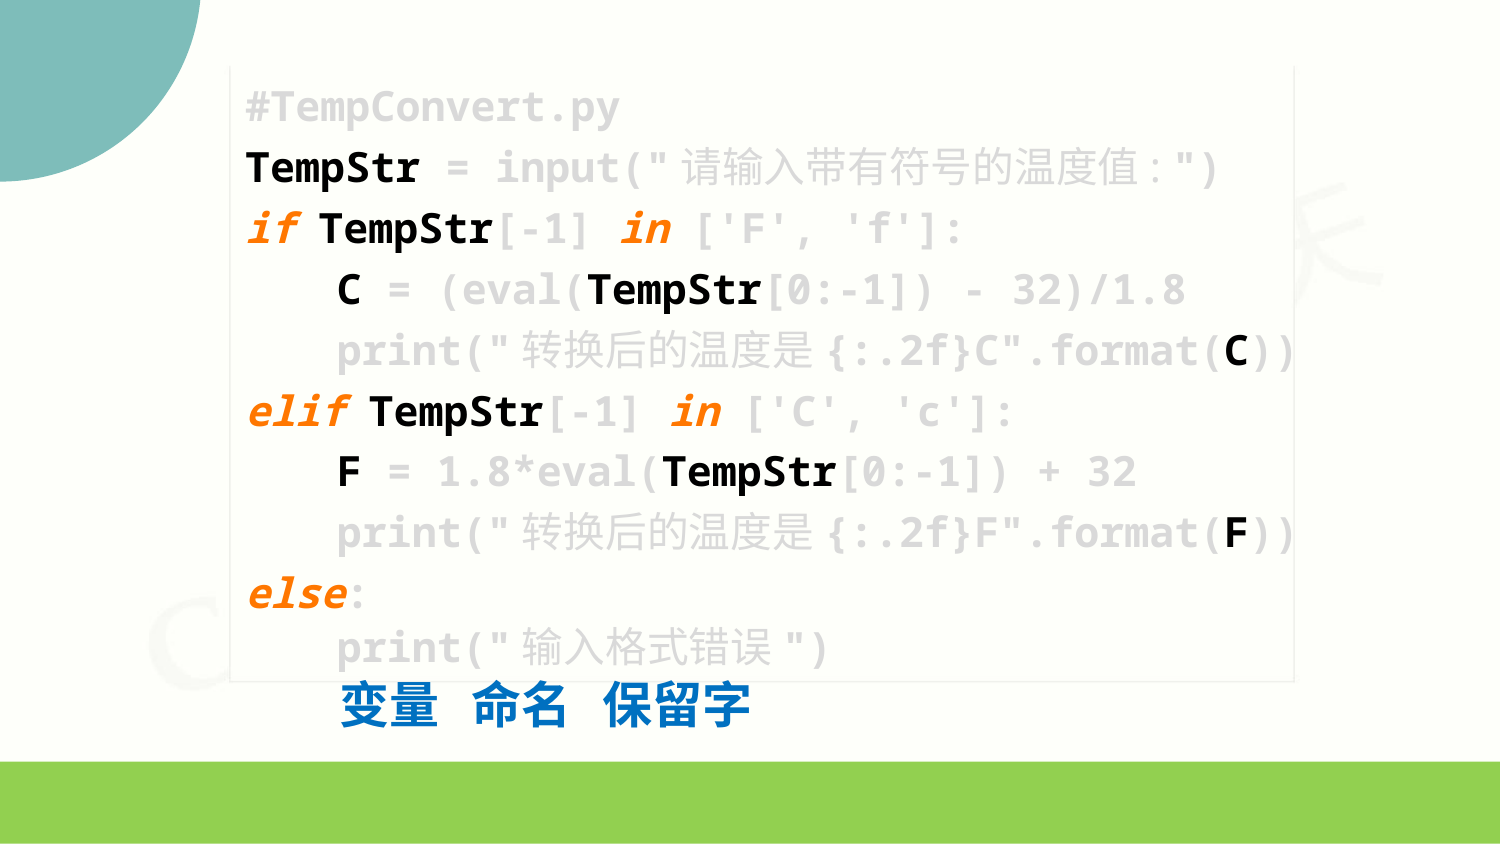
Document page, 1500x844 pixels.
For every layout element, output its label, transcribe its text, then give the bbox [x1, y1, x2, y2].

text_box 变量 命名 保留字 [339, 667, 825, 734]
text_box [0, 760, 1500, 844]
text_box [0, 0, 203, 184]
text_box #TempConvert.py [245, 81, 652, 131]
text_box TempStr = input("请输入带有符号的温度值: ") if TempStr[-1] in ['F', 'f']: C = (eval(TempStr[0:-1]) - 32)/1.8 print("转换后的温度是{:.2f}C".format(C)) elif TempStr[-1] in ['C', 'c']: F = 1.8*eval(TempStr[0:-1]) + 32 print("转换后的温度是{:.2f}F".format(F)) else: [245, 135, 1371, 617]
text_box print("输入格式错误") [336, 615, 861, 671]
text_box [0, 0, 1500, 760]
